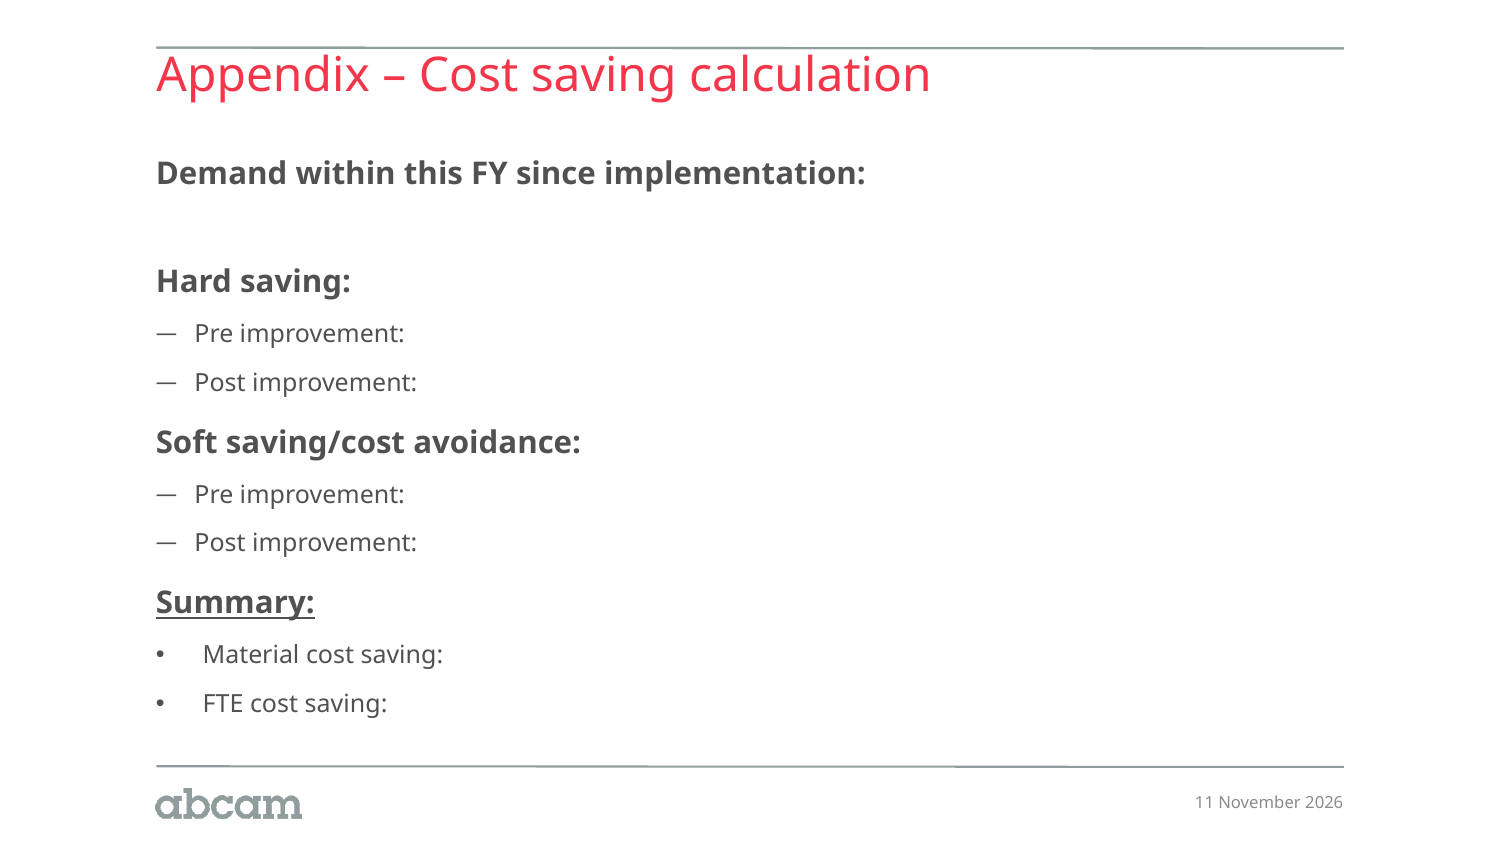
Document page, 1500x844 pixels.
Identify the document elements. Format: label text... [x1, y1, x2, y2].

title Appendix – Cost saving calculation [156, 50, 1344, 175]
list Demand within this FY since implementation: Hard saving: Pre improvement: Post improvement: Soft saving/cost avoidance: Pre improvement: Post improvement: Summary: Material cost saving: FTE cost saving: [155, 145, 1342, 767]
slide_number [1128, 788, 1344, 818]
picture [155, 788, 302, 819]
